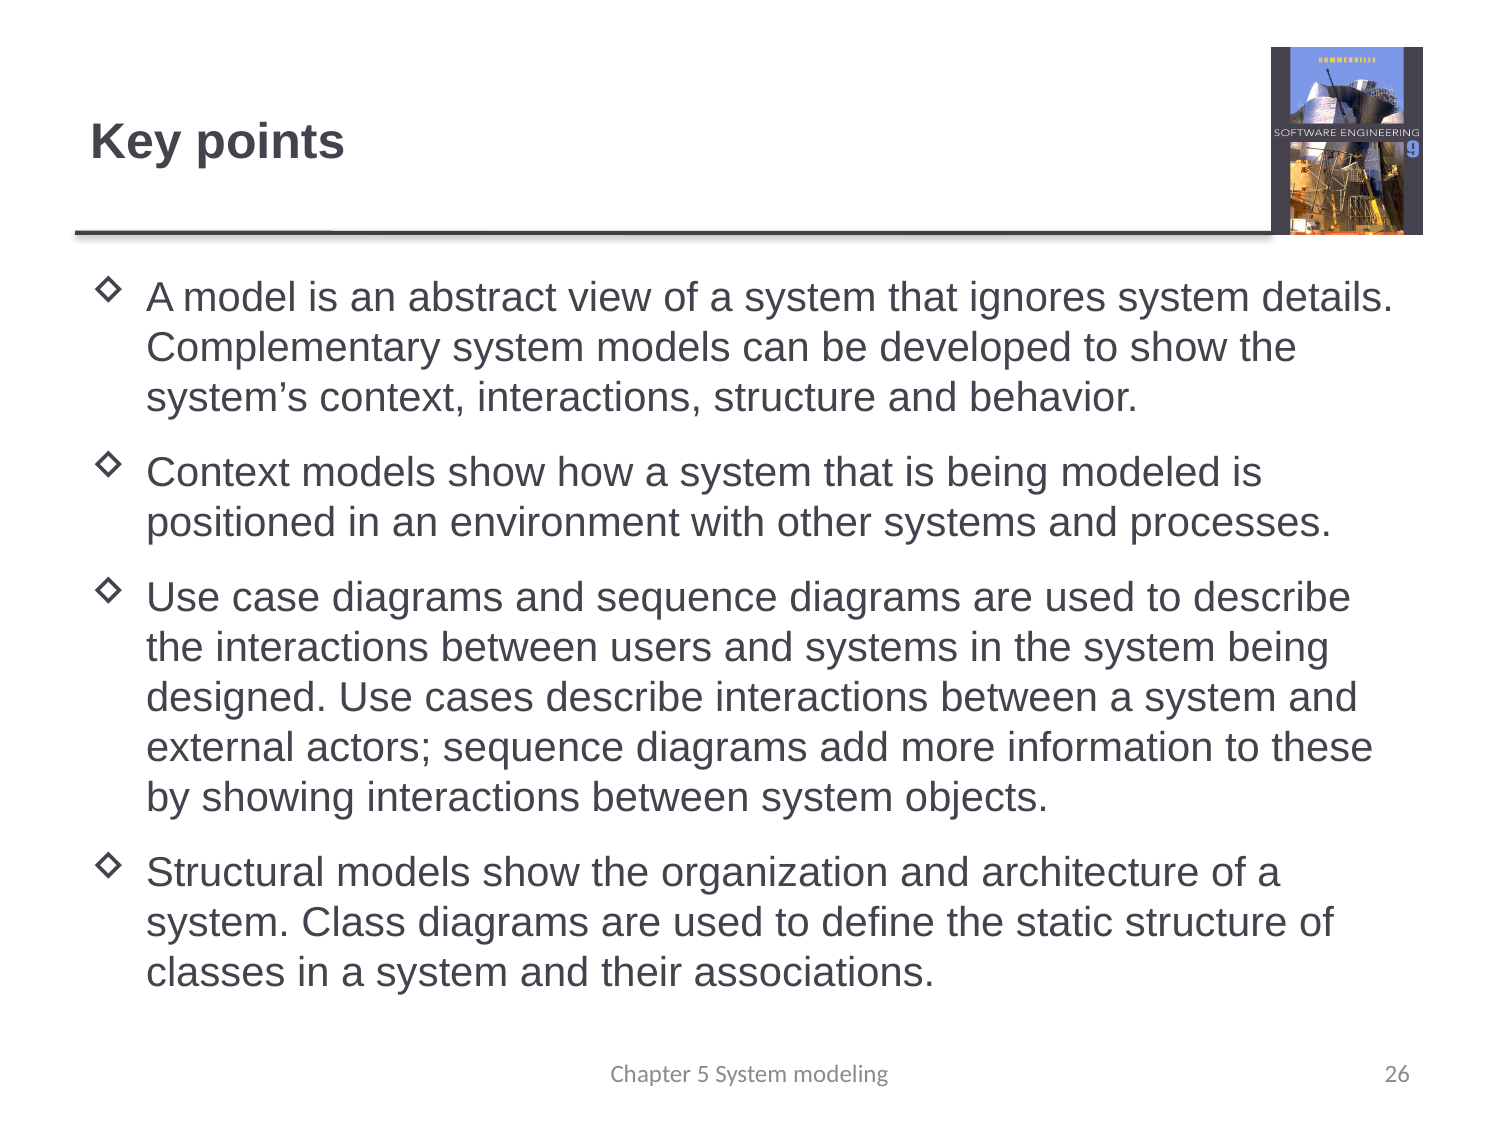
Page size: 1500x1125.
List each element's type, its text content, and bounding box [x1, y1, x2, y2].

footer Chapter 5 System modeling [512, 1042, 988, 1103]
title Key points [74, 44, 1272, 233]
slide_number 26 [1074, 1042, 1425, 1103]
picture [1272, 47, 1423, 235]
list A model is an abstract view of a system that ignores system details. Complementary system models can be developed to show the system’s context, interactions, structure and behavior. Context models show how a system that is being modeled is positioned in an environment with other systems and processes. Use case diagrams and sequence diagrams are used to describe the interactions between users and systems in the system being designed. Use cases describe interactions between a system and external actors; sequence diagrams add more information to these by showing interactions between system objects. Structural models show the organization and architecture of a system. Class diagrams are used to define the static structure of classes in a system and their associations. [75, 262, 1425, 1005]
